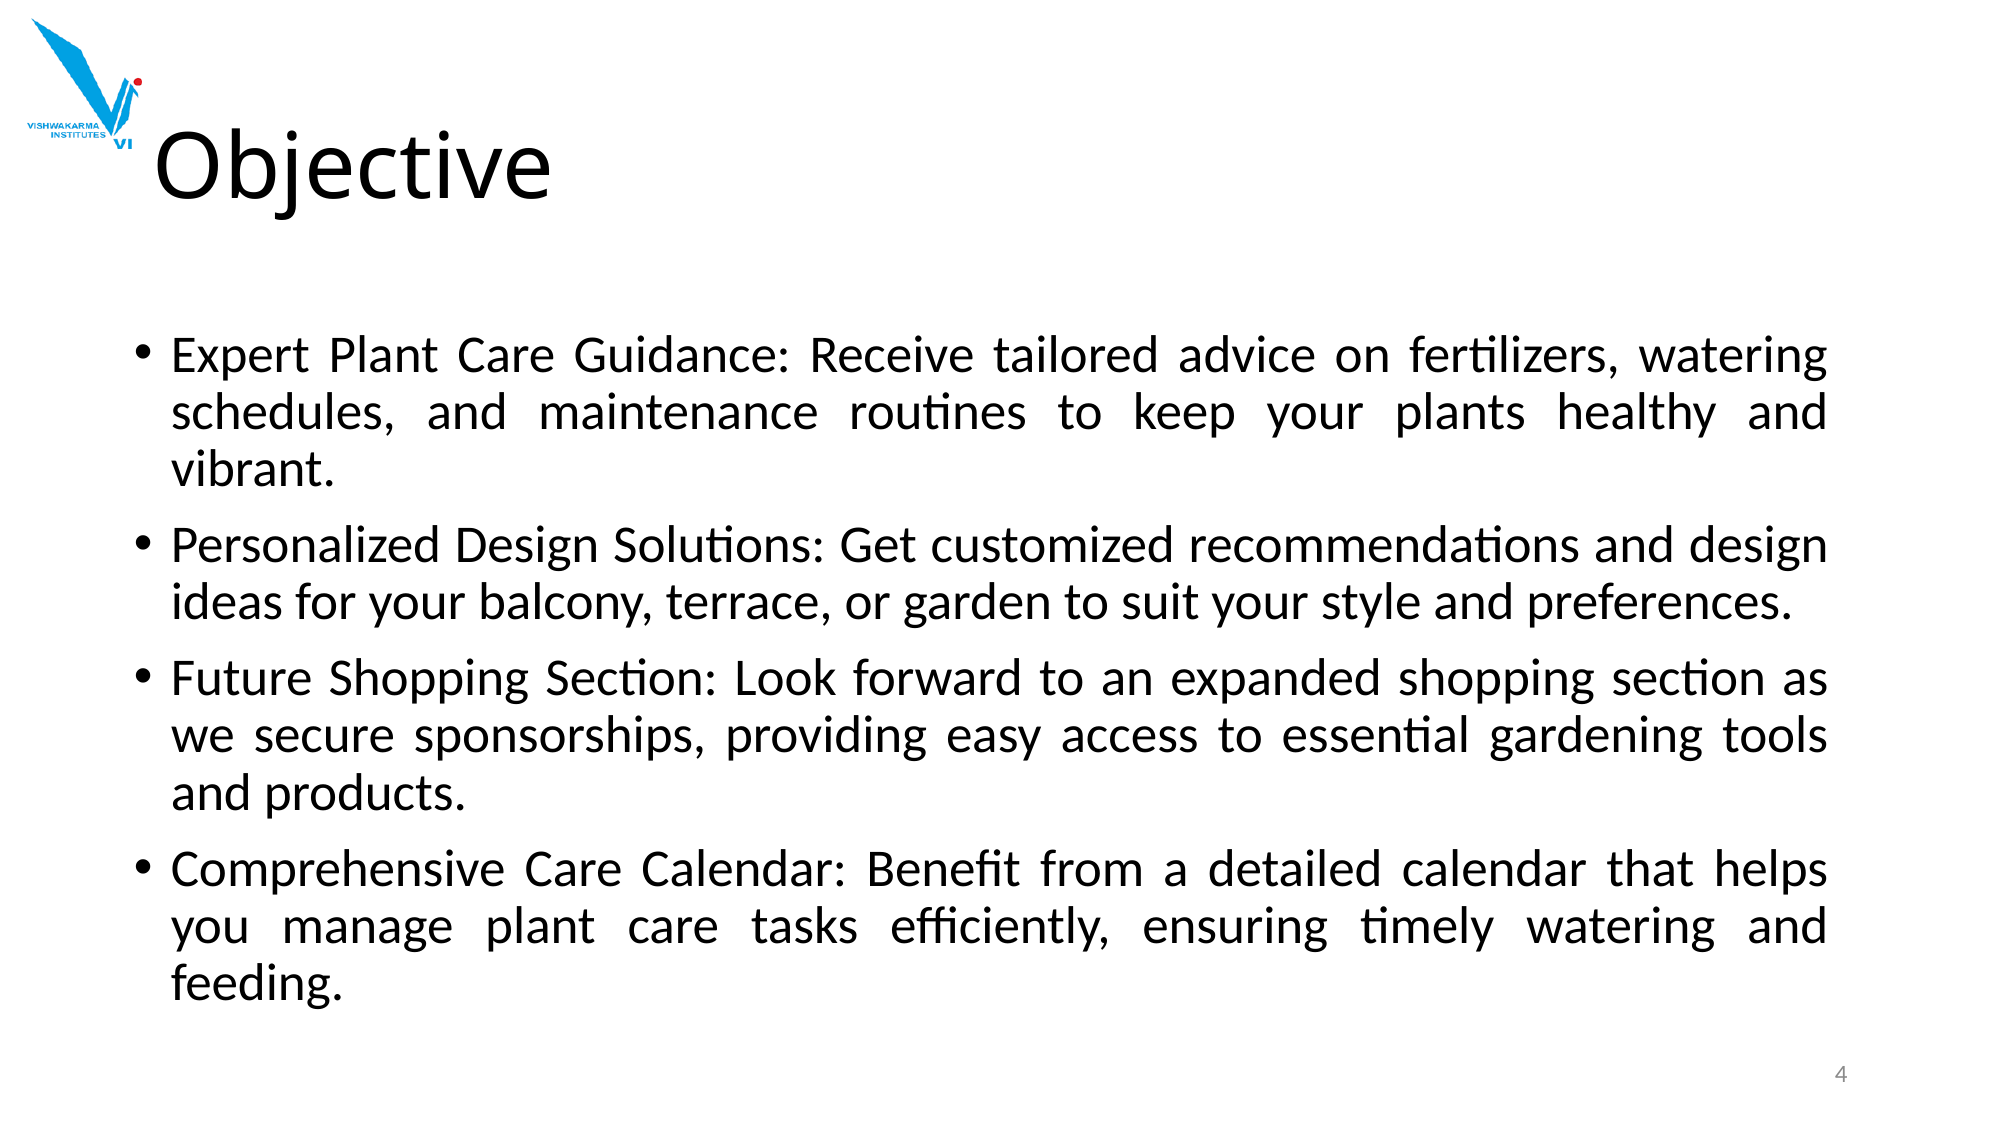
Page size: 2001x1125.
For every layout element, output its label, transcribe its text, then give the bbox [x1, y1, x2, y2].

title Objective [137, 59, 1863, 278]
list Expert Plant Care Guidance: Receive tailored advice on fertilizers, watering schedules, and maintenance routines to keep your plants healthy and vibrant. Personalized Design Solutions: Get customized recommendations and design ideas for your balcony, terrace, or garden to suit your style and preferences. Future Shopping Section: Look forward to an expanded shopping section as we secure sponsorships, providing easy access to essential gardening tools and products. Comprehensive Care Calendar: Benefit from a detailed calendar that helps you manage plant care tasks efficiently, ensuring timely watering and feeding. [119, 318, 1844, 1033]
slide_number 4 [1412, 1042, 1863, 1103]
picture [26, 18, 149, 156]
